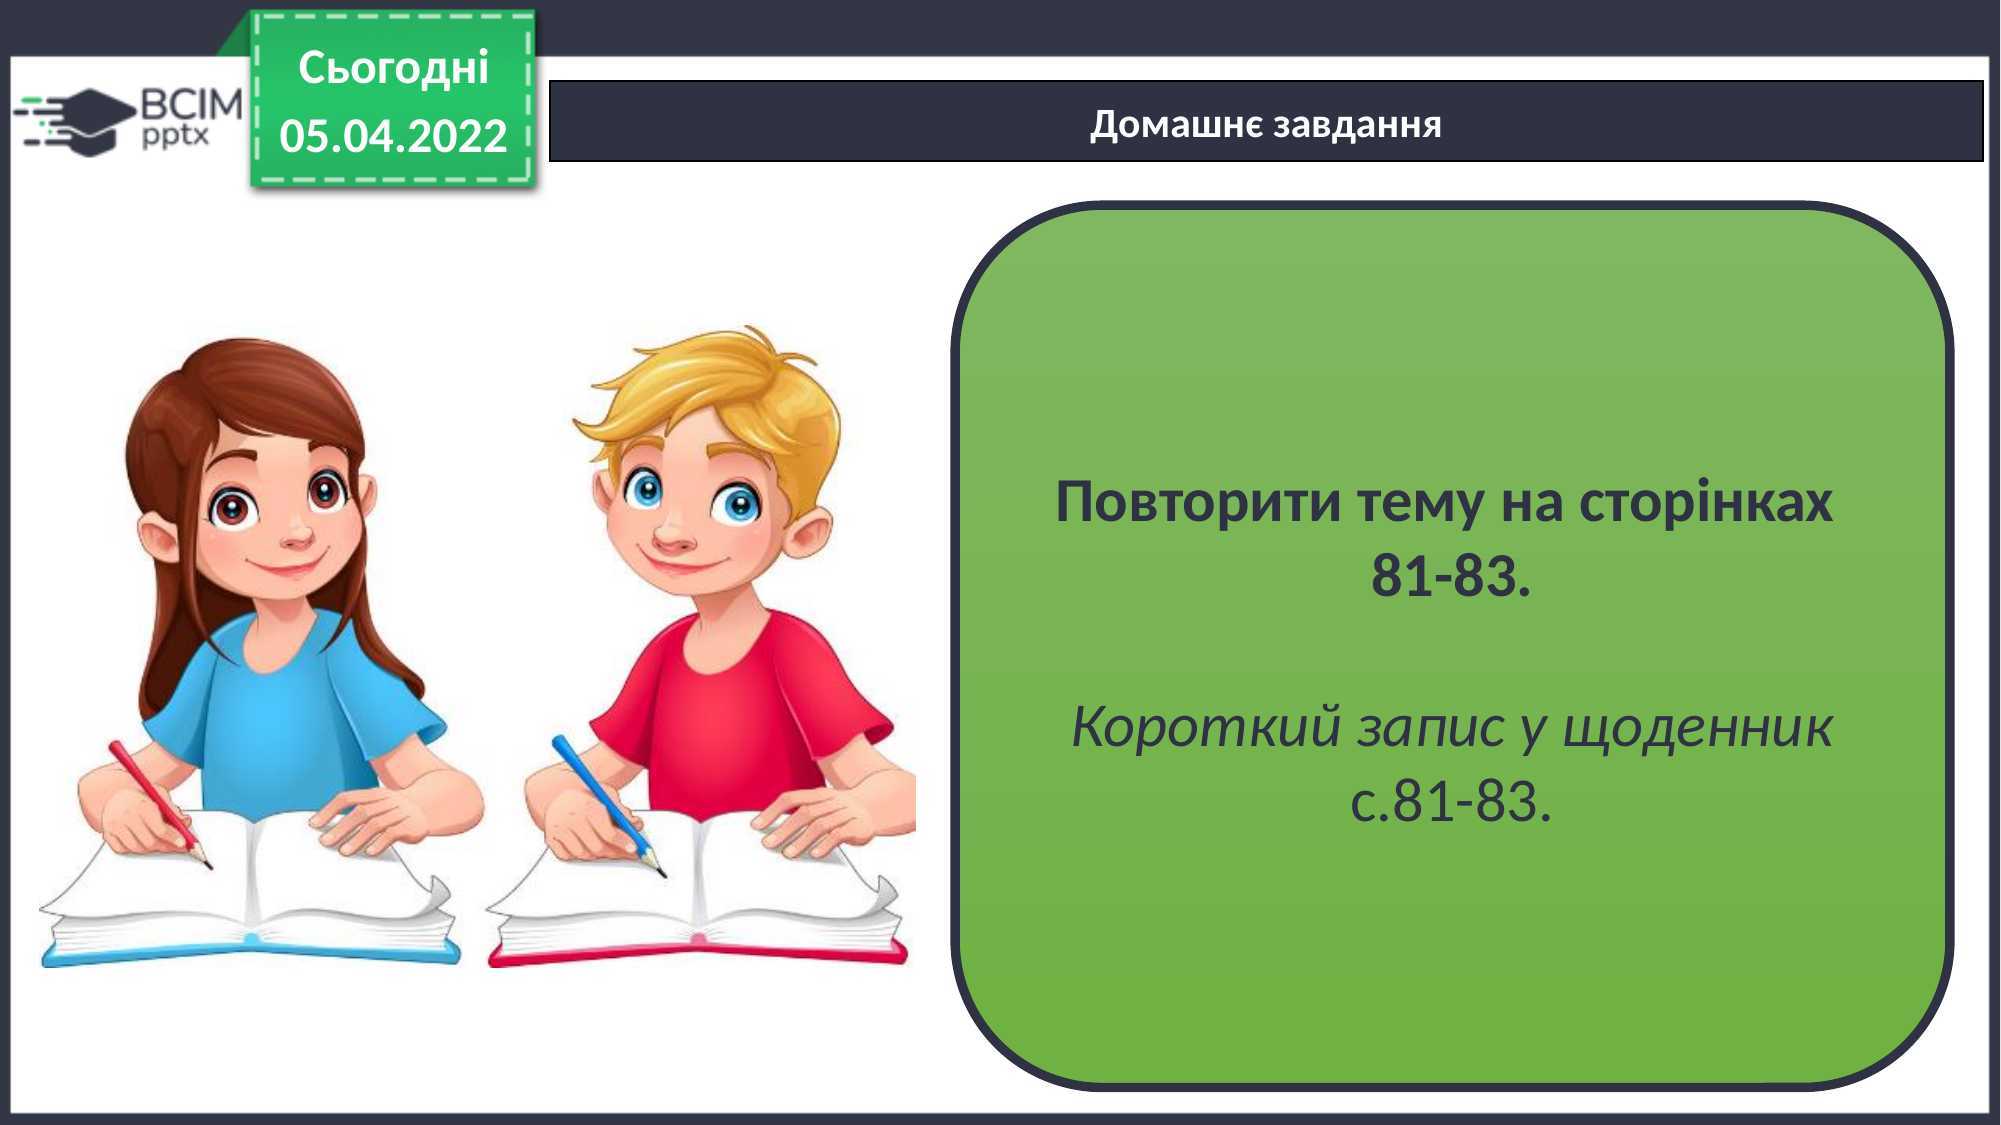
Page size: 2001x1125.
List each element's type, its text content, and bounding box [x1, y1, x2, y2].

text_box Сьогодні [284, 26, 535, 101]
text_box Повторити тему на сторінках 81-83. Короткий запис у щоденник с.81-83. [954, 204, 1951, 1089]
picture [0, 0, 2001, 1125]
text_box 05.04.2022 [263, 101, 524, 164]
text_box Домашнє завдання [549, 80, 1984, 162]
